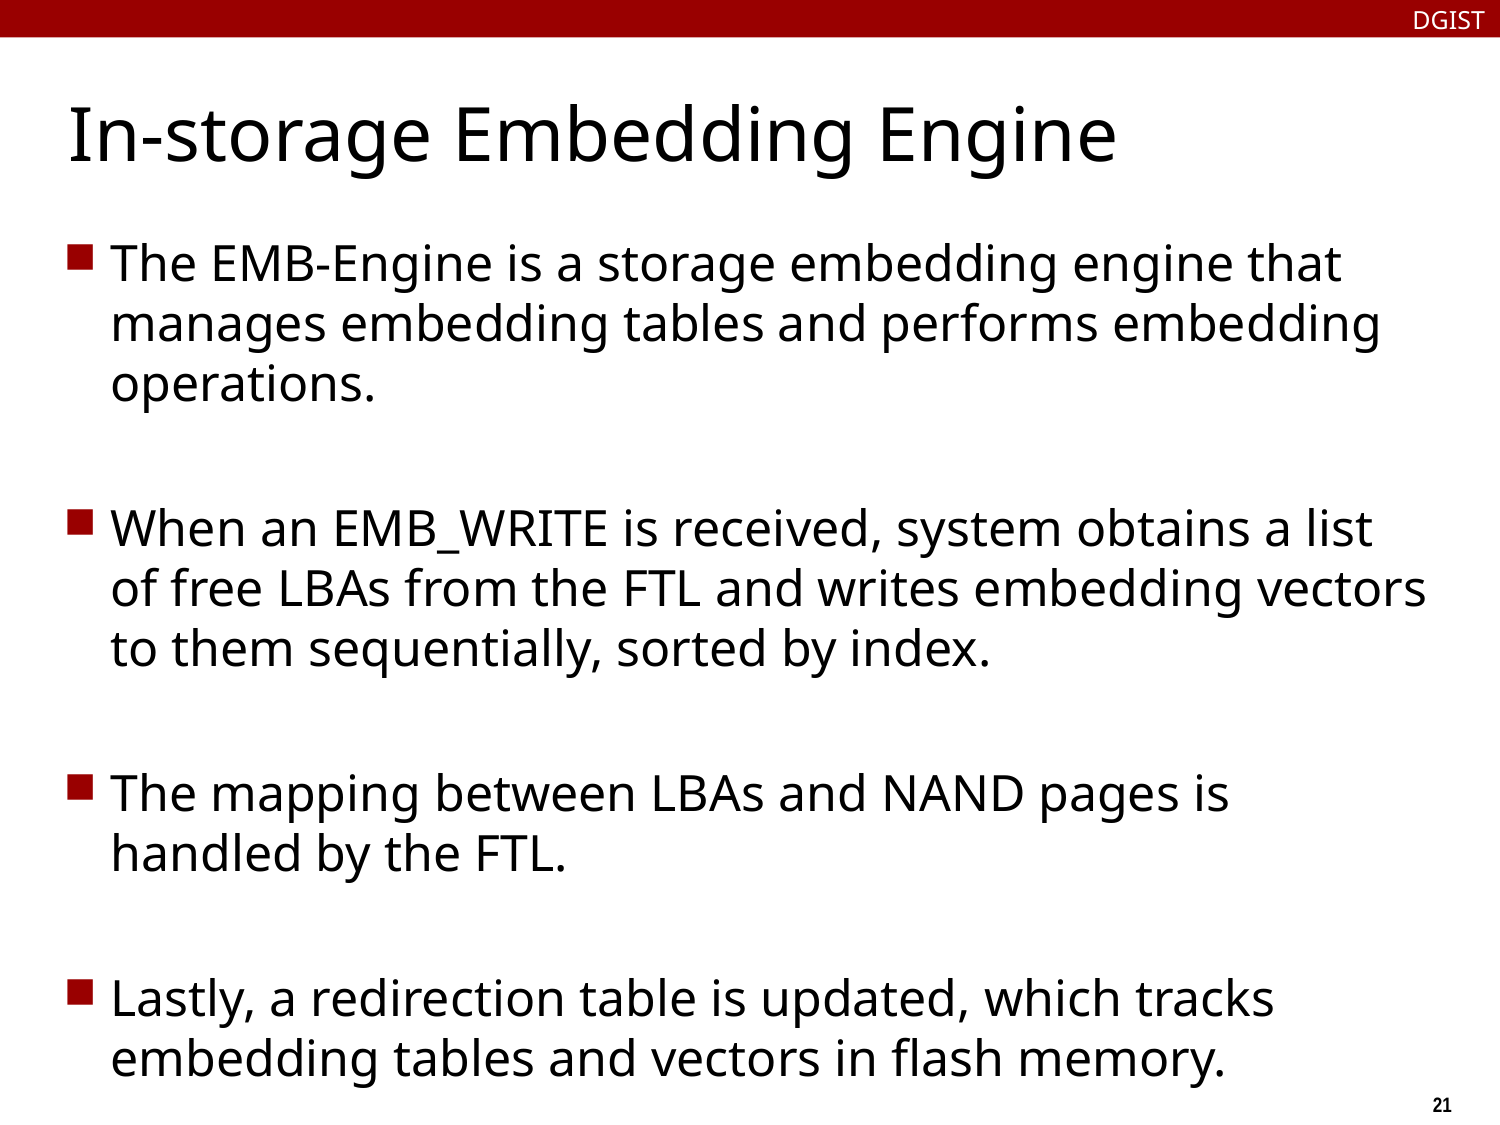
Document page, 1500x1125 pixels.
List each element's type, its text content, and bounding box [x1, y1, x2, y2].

list The EMB-Engine is a storage embedding engine that manages embedding tables and performs embedding operations. When an EMB_WRITE is received, system obtains a list of free LBAs from the FTL and writes embedding vectors to them sequentially, sorted by index. The mapping between LBAs and NAND pages is handled by the FTL. Lastly, a redirection table is updated, which tracks embedding tables and vectors in flash memory. [62, 224, 1438, 563]
text_box [0, 0, 1500, 38]
text_box DGIST [1412, 4, 1500, 34]
title In-storage Embedding Engine [62, 41, 1438, 222]
